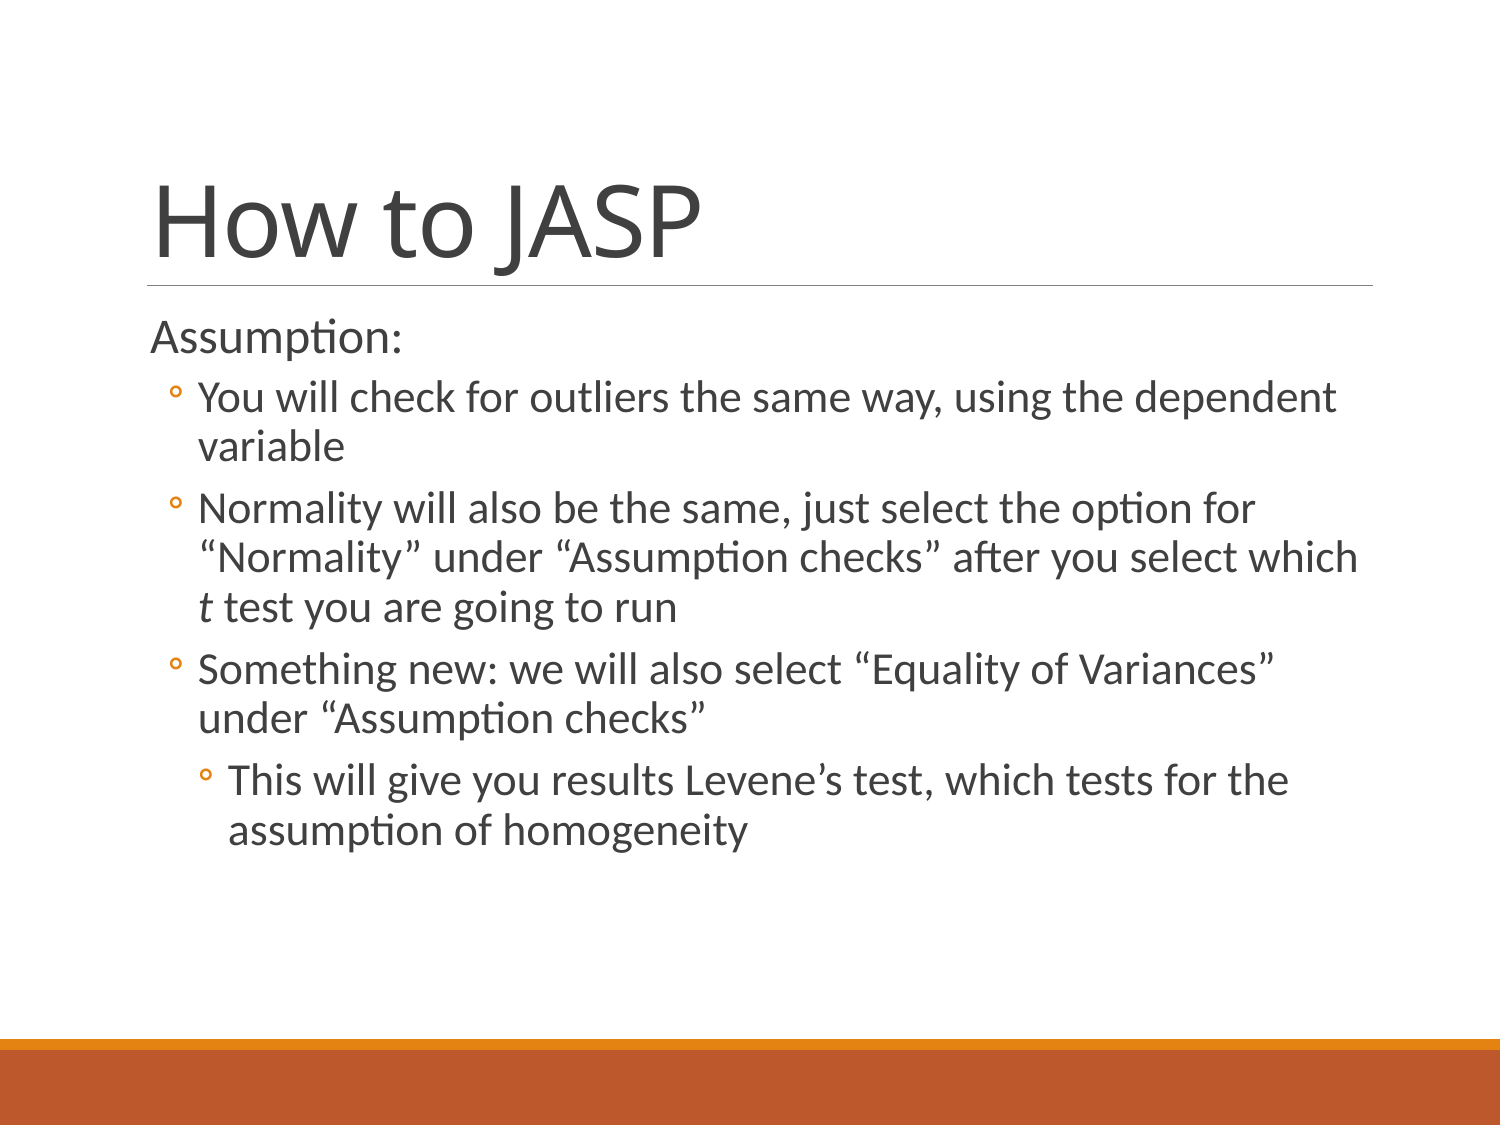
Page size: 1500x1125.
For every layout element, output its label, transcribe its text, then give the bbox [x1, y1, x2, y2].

title How to JASP [135, 47, 1373, 285]
list Assumption: You will check for outliers the same way, using the dependent variable Normality will also be the same, just select the option for “Normality” under “Assumption checks” after you select which t test you are going to run Something new: we will also select “Equality of Variances” under “Assumption checks” This will give you results Levene’s test, which tests for the assumption of homogeneity [135, 302, 1373, 963]
